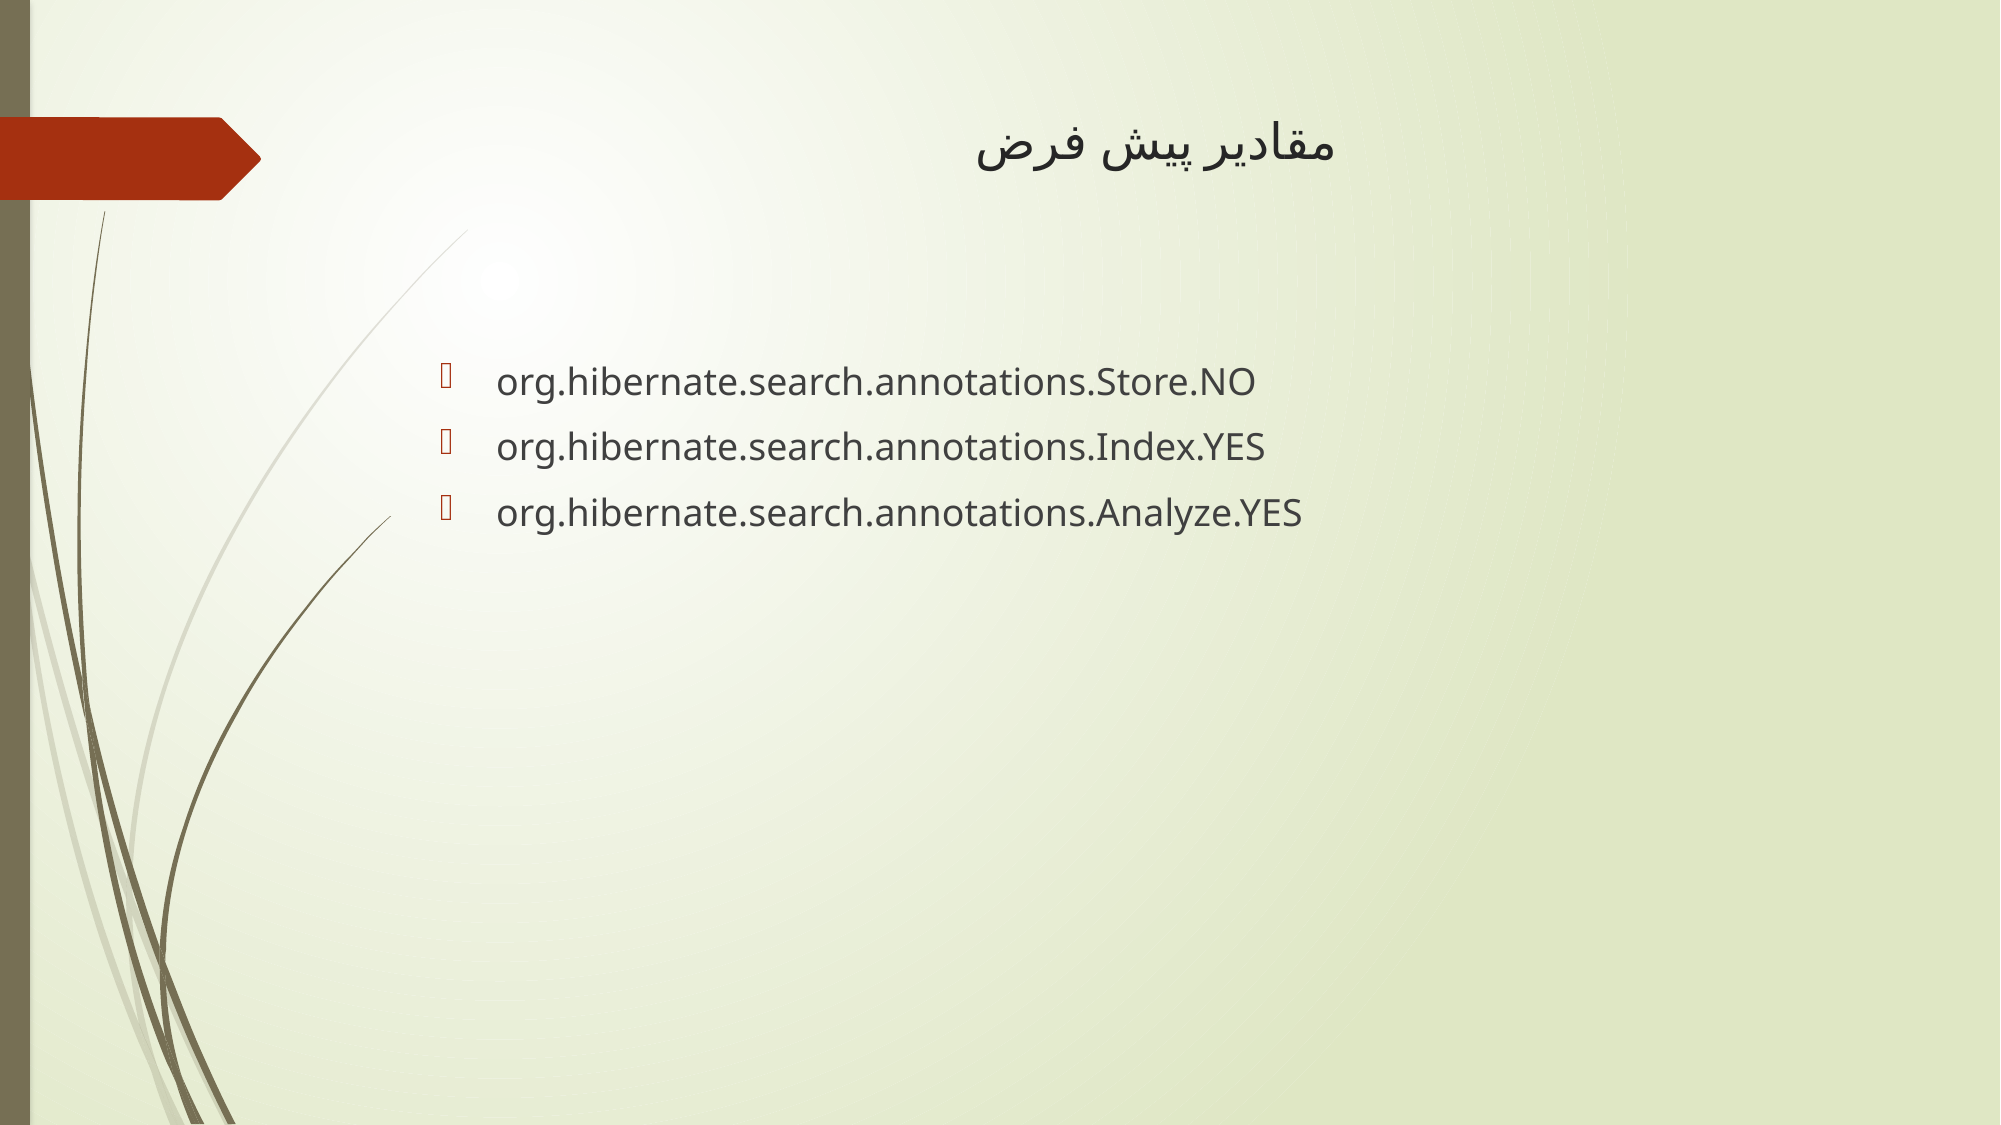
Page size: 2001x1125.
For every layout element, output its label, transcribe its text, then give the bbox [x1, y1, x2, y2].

title مقادیر پیش فرض [425, 102, 1888, 185]
list org.hibernate.search.annotations.Store.NO org.hibernate.search.annotations.Index.YES org.hibernate.search.annotations.Analyze.YES [424, 350, 1888, 970]
